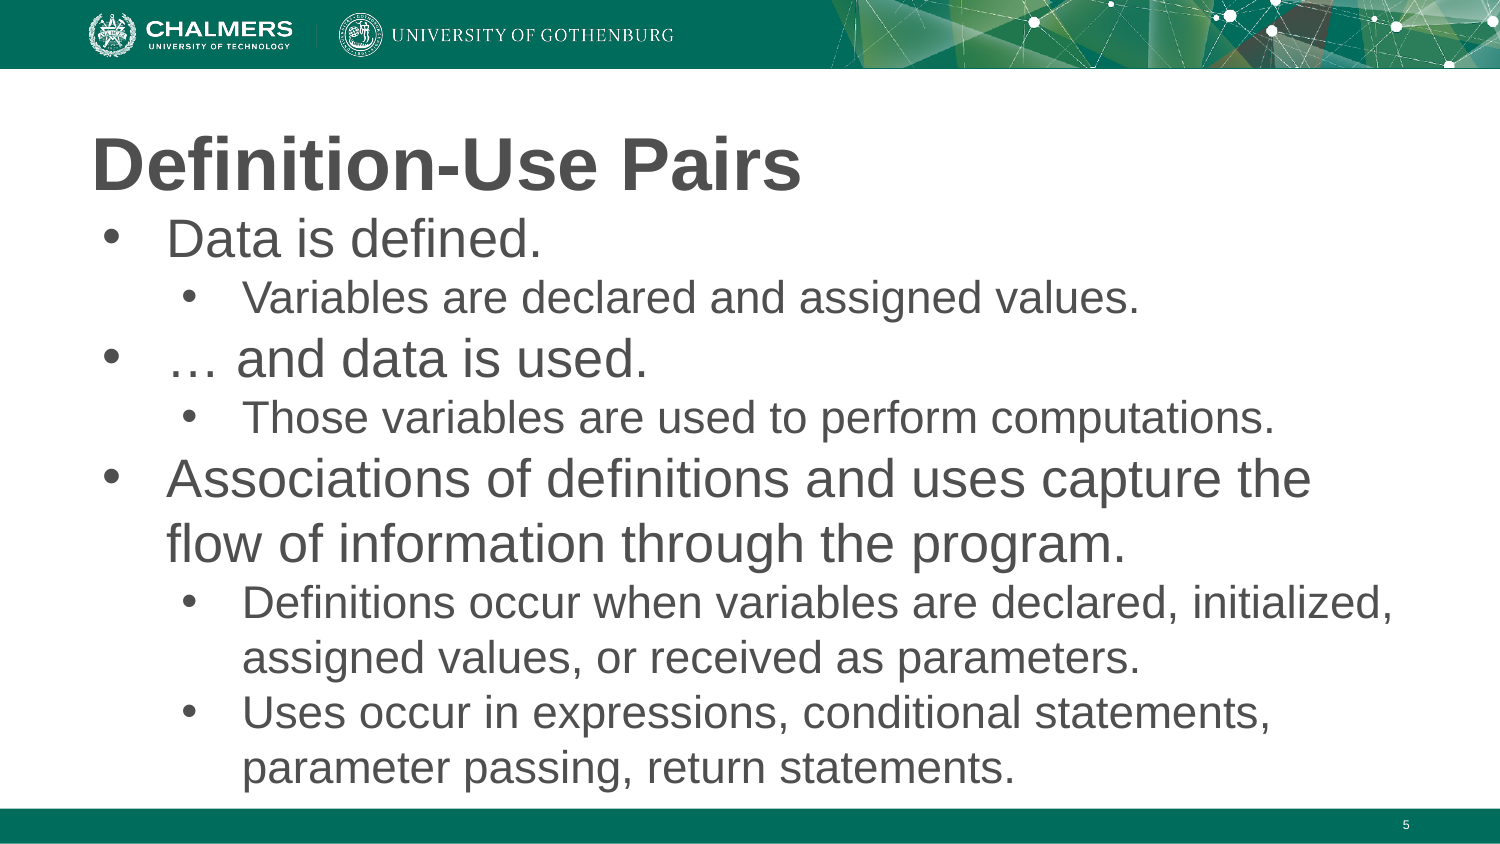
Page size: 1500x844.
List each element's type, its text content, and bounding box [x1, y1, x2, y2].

slide_number ‹#› [1074, 809, 1425, 844]
picture [759, 0, 1500, 68]
picture [64, 0, 696, 85]
list Data is defined. Variables are declared and assigned values. … and data is used. Those variables are used to perform computations. Associations of definitions and uses capture the flow of information through the program. Definitions occur when variables are declared, initialized, assigned values, or received as parameters. Uses occur in expressions, conditional statements, parameter passing, return statements. [76, 195, 1426, 782]
title Definition-Use Pairs [76, 100, 1425, 195]
